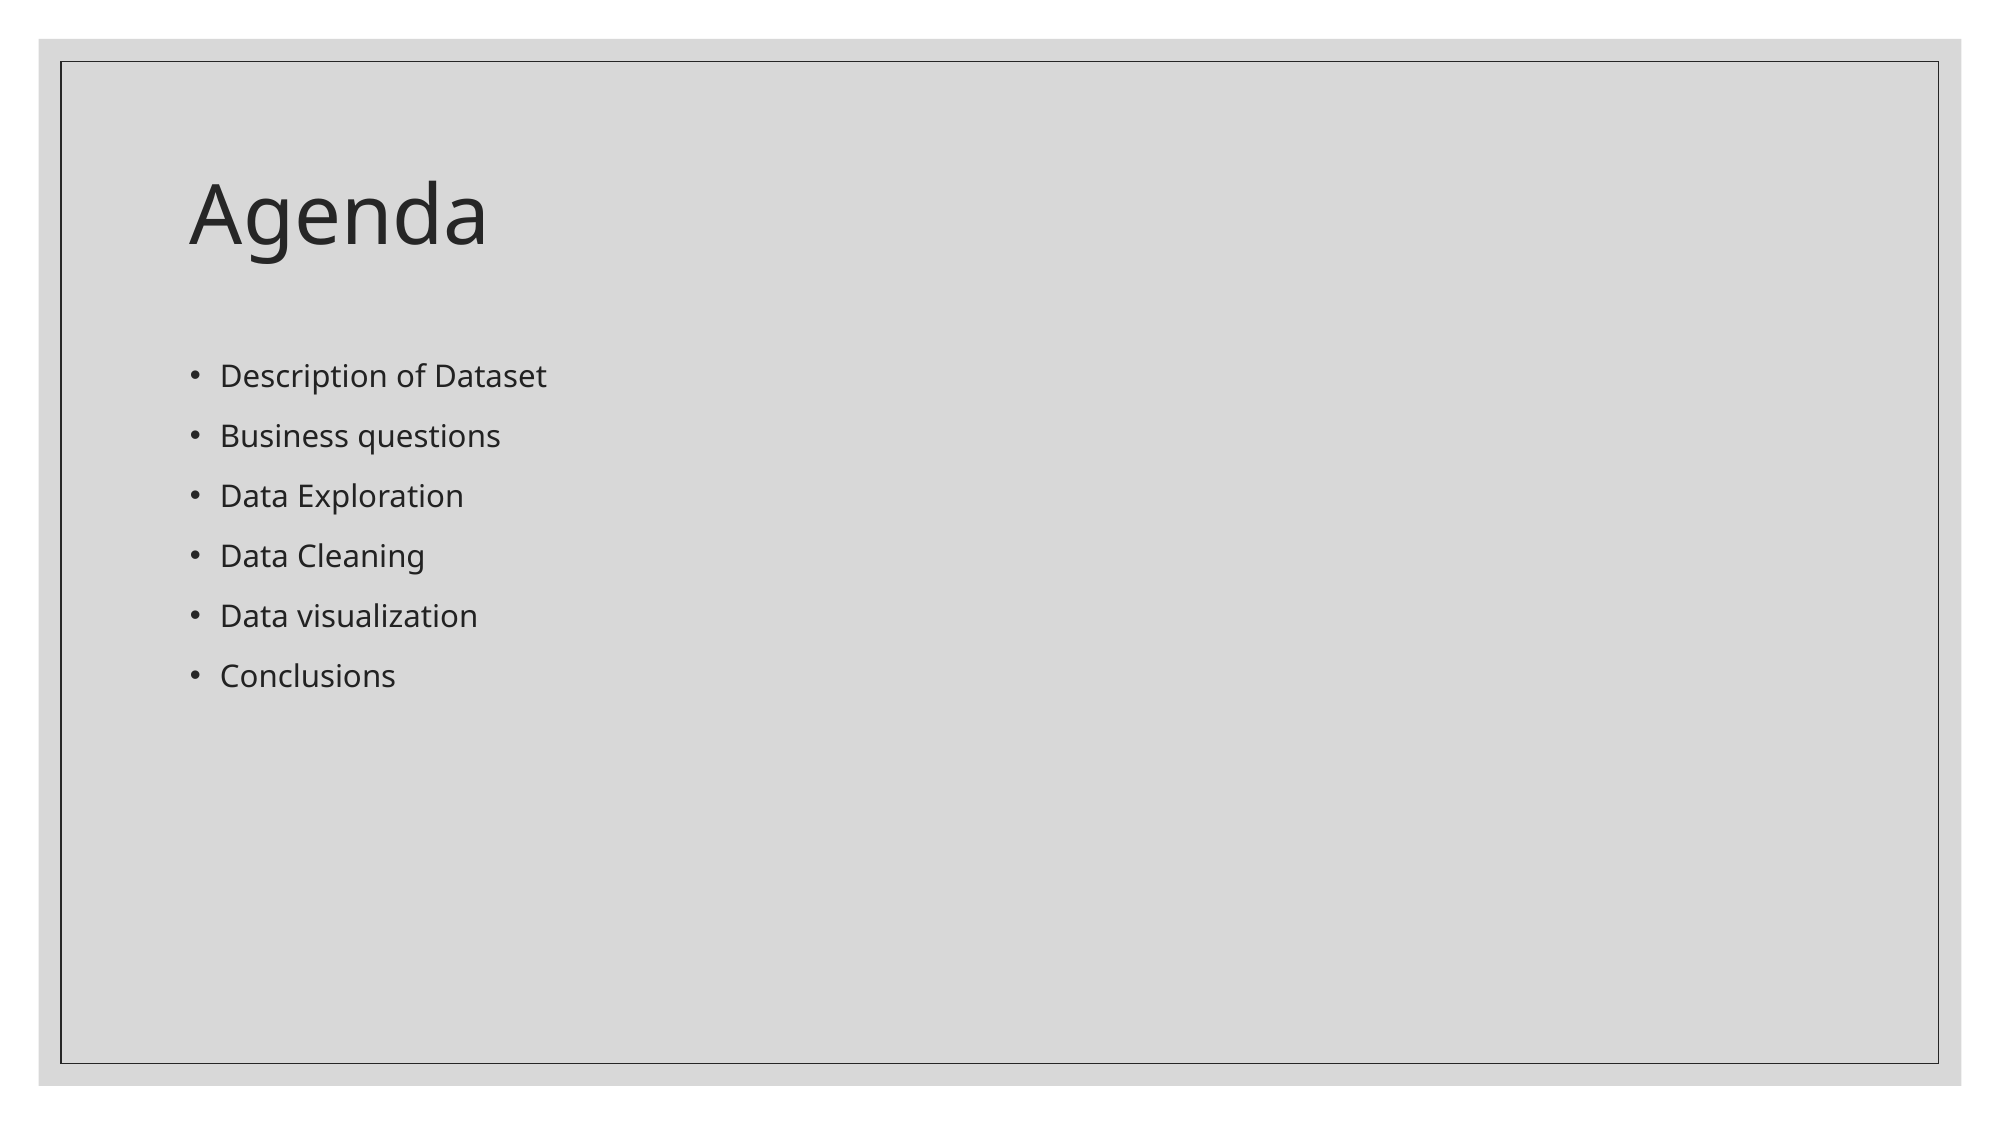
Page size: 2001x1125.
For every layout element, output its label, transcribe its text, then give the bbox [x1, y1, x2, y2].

list Description of Dataset Business questions Data Exploration Data Cleaning Data visualization Conclusions [174, 345, 1825, 977]
title Agenda [174, 105, 1825, 331]
